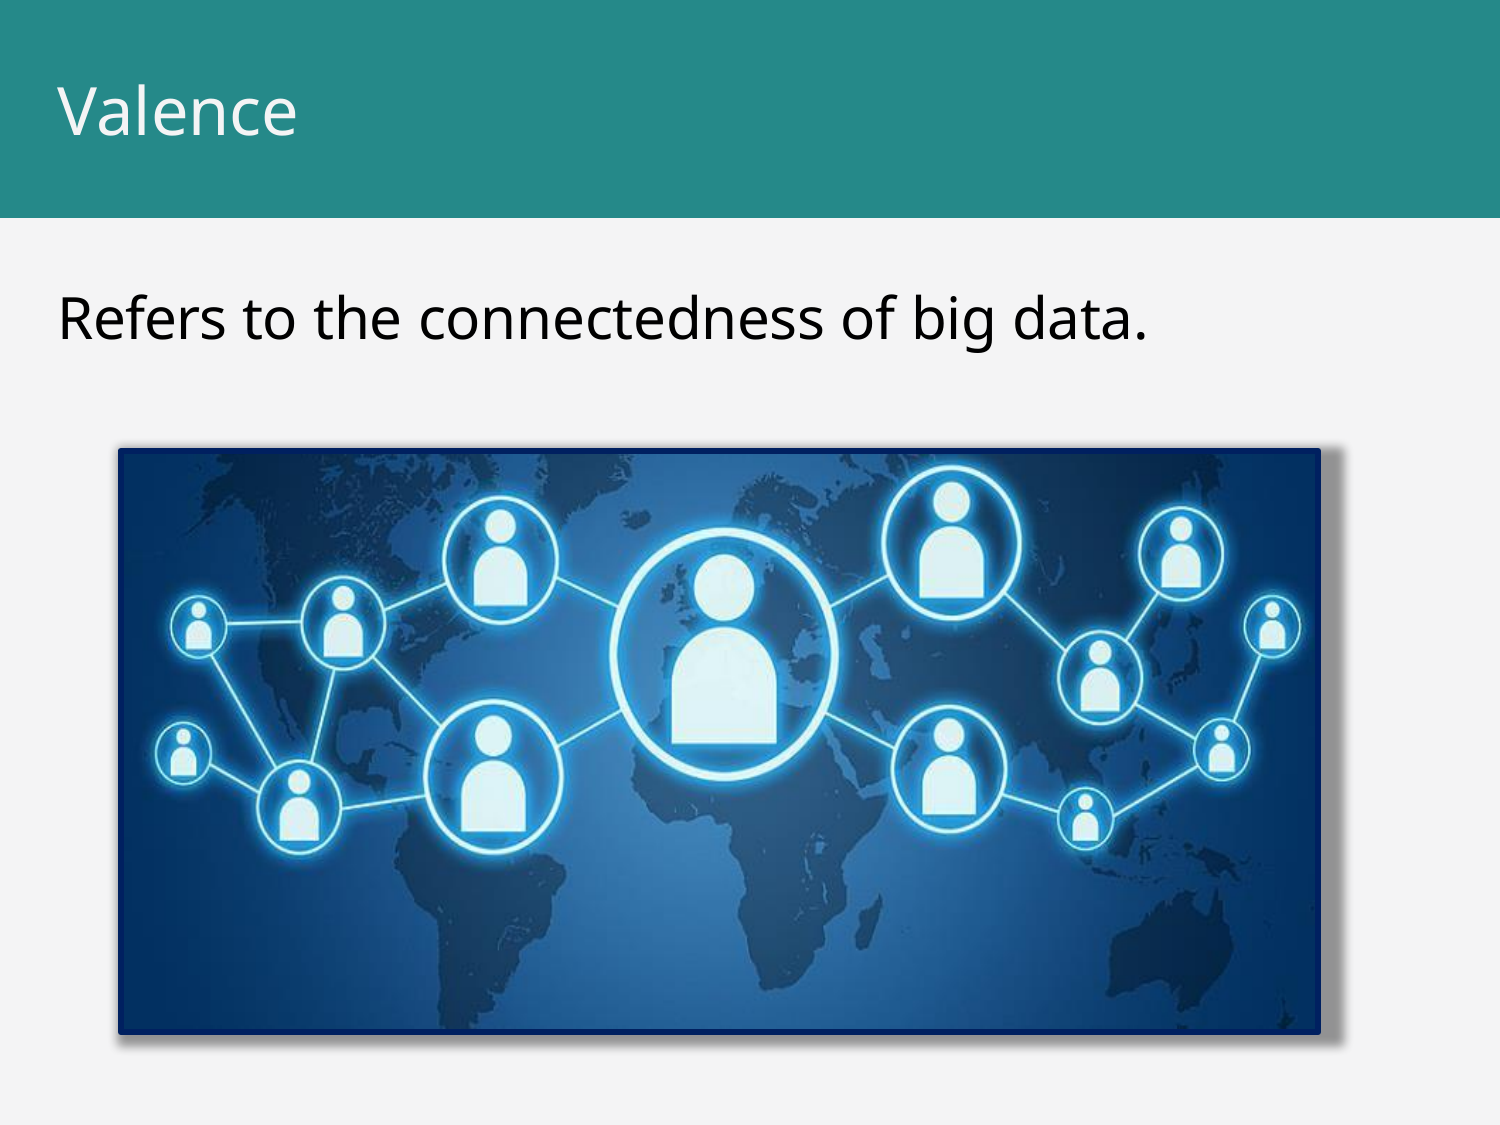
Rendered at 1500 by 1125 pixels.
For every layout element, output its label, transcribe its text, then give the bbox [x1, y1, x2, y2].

text_box [120, 450, 1319, 1033]
list Refers to the connectedness of big data. [42, 239, 1439, 384]
title Valence [42, 0, 1350, 218]
